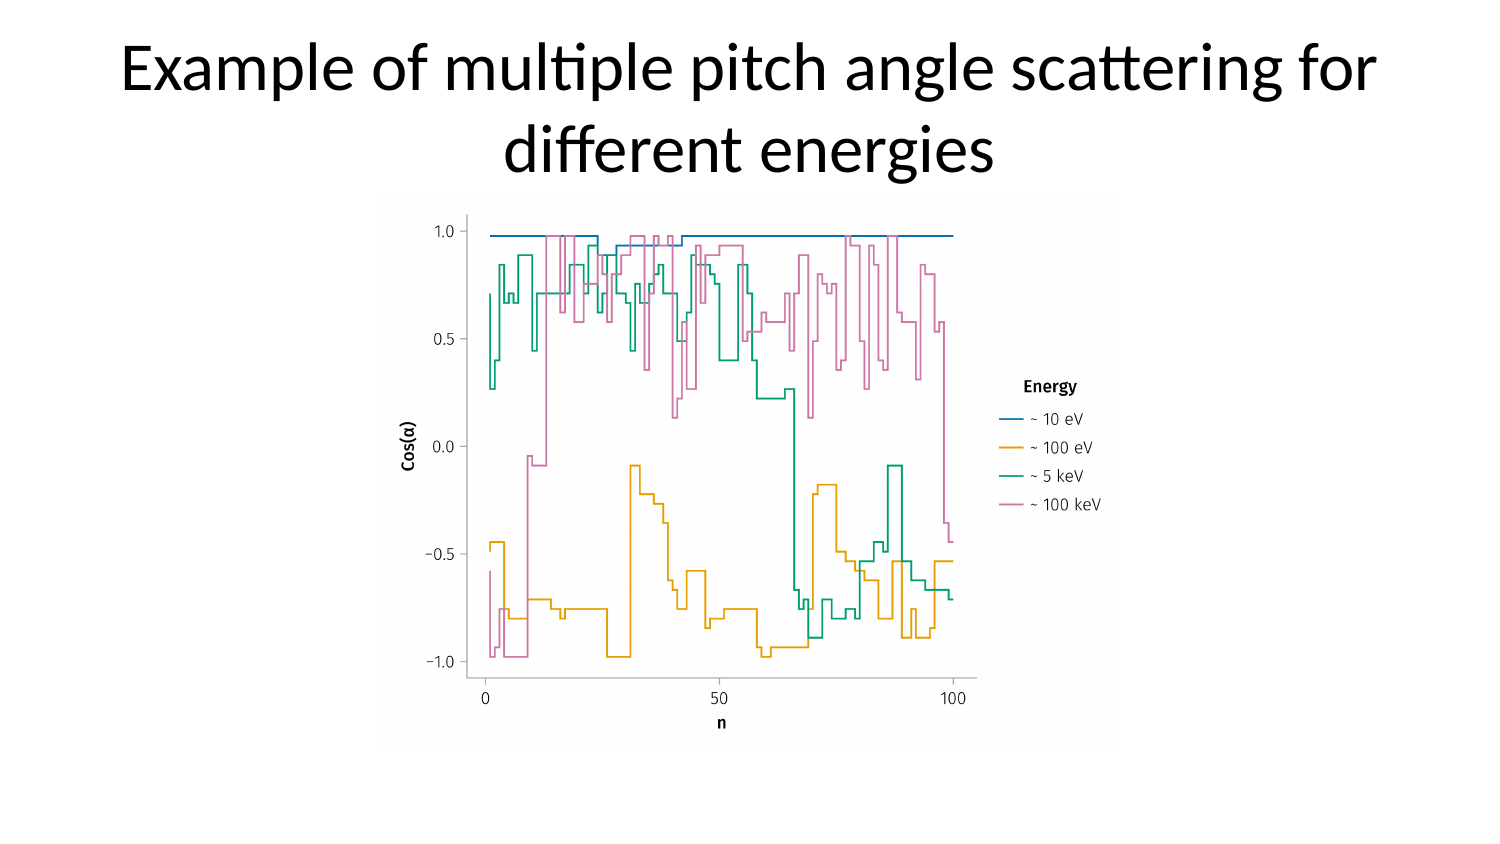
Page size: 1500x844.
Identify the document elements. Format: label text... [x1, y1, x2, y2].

picture [378, 195, 1122, 753]
title Example of multiple pitch angle scattering for different energies [75, 33, 1425, 175]
